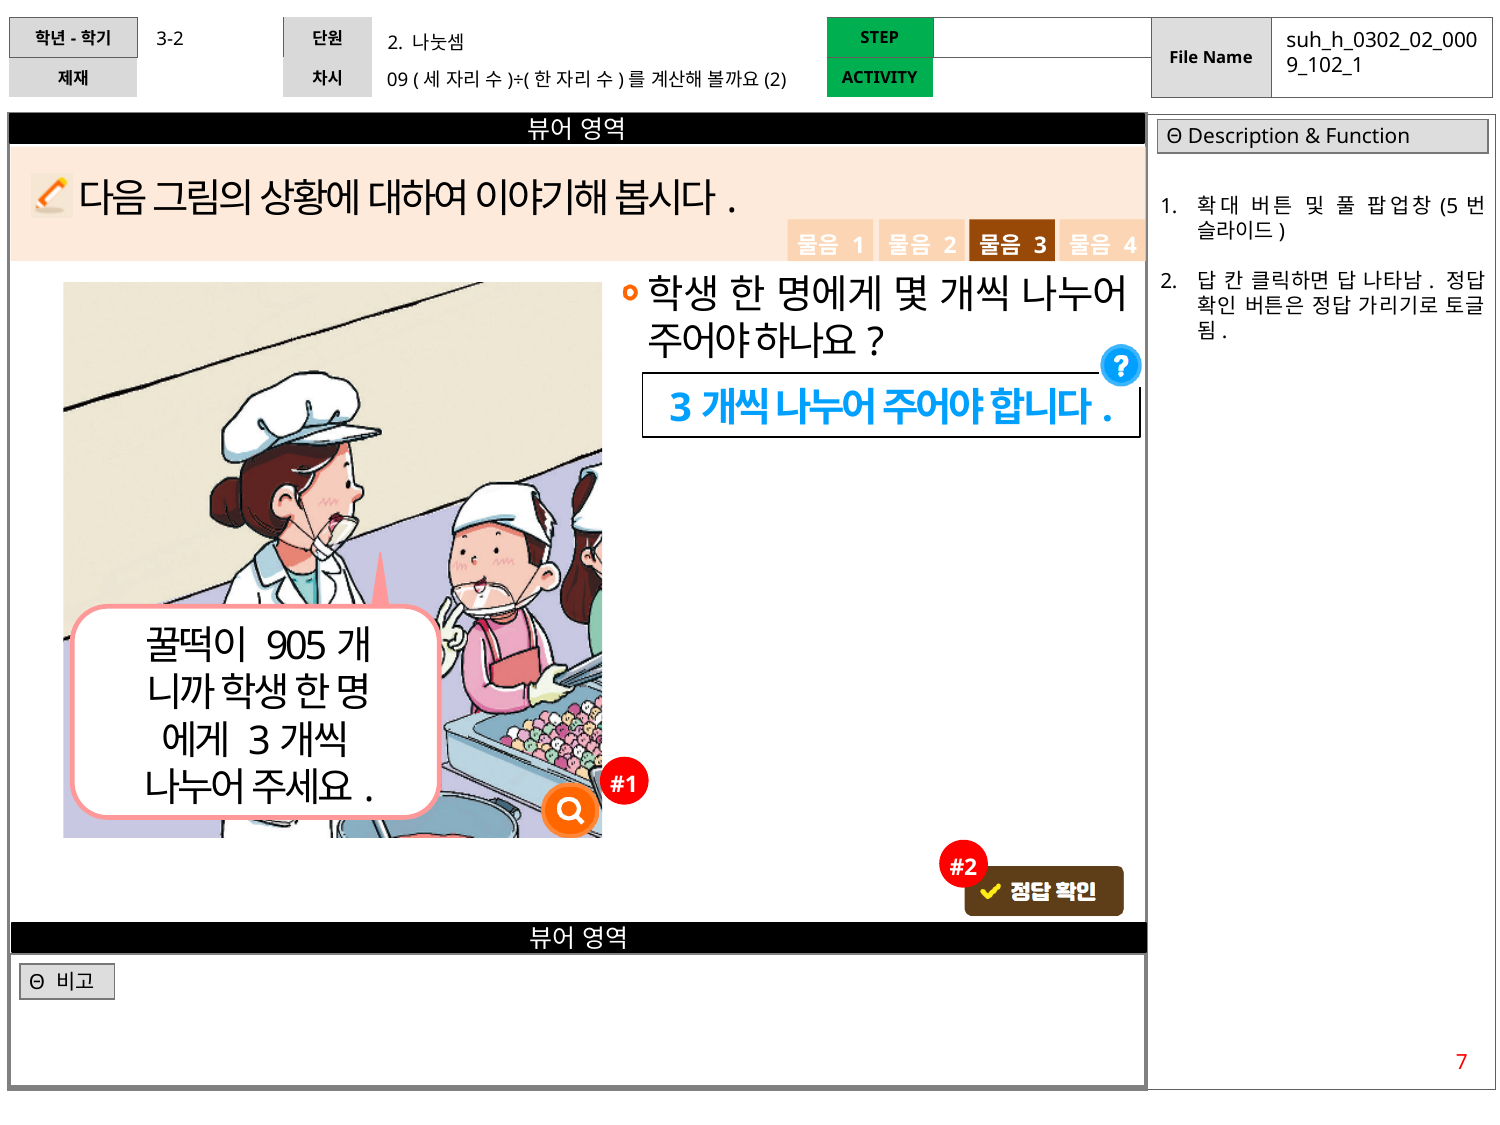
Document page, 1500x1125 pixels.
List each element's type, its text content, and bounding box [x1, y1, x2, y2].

text_box #1 [607, 754, 651, 807]
text_box 학생 한 명에게 몇 개씩 나누어 주어야 하나요? [633, 261, 1142, 371]
picture [62, 282, 603, 840]
text_box 확대 버튼 및 풀 팝업창(5번 슬라이드) 답 칸 클릭하면 답 나타남. 정답 확인 버튼은 정답 가리기로 토글 됨. [1145, 160, 1500, 376]
picture [963, 863, 1126, 918]
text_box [780, 209, 1155, 262]
table_header Θ Description & Function [1158, 120, 1487, 152]
text_box suh_h_0302_02_0009_102_1 [1271, 18, 1500, 84]
text_box 3개씩 나누어 주어야 합니다. [642, 373, 1141, 438]
picture [1098, 343, 1142, 387]
text_box 2. 나눗셈 [372, 23, 828, 48]
text_box 09 (세 자리 수)÷(한 자리 수)를 계산해 볼까요(2) [372, 60, 821, 96]
text_box 다음 그림의 상황에 대하여 이야기해 봅시다. [63, 165, 1150, 228]
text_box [71, 552, 440, 818]
picture [619, 281, 640, 303]
text_box 3-2 [141, 18, 284, 55]
picture [31, 173, 73, 218]
text_box #2 [937, 837, 990, 890]
text_box [9, 145, 1148, 263]
